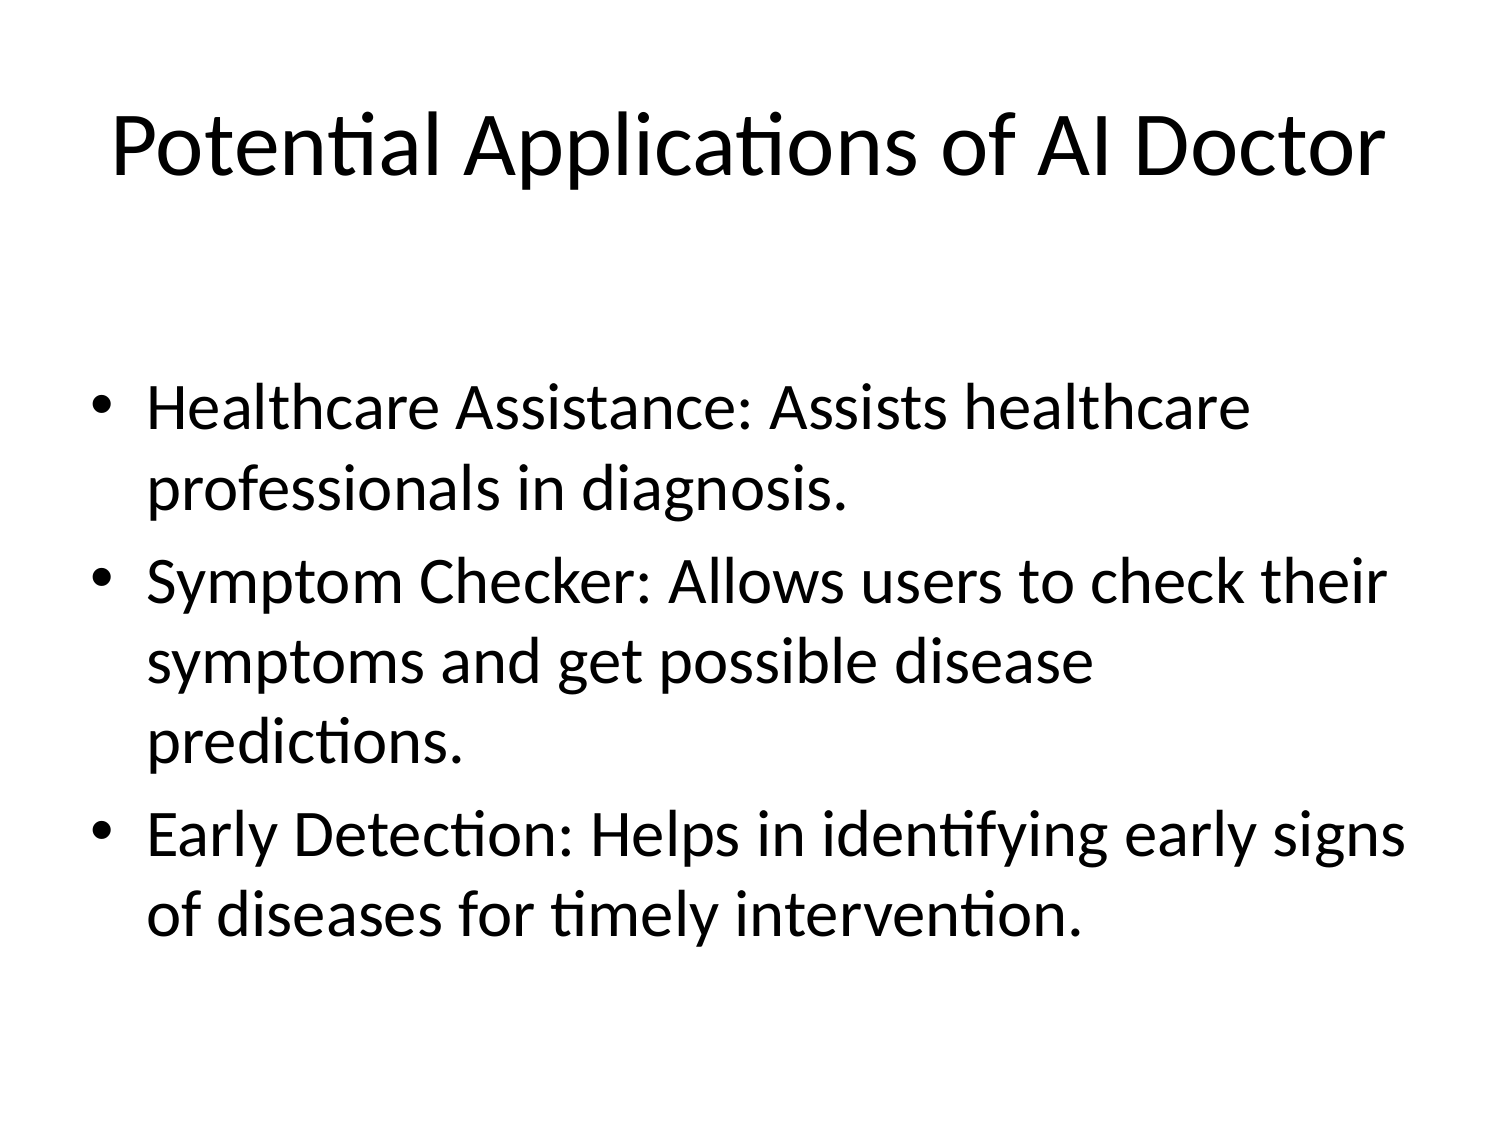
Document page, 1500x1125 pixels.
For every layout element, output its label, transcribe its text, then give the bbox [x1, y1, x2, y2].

title Potential Applications of AI Doctor [75, 45, 1425, 233]
list Healthcare Assistance: Assists healthcare professionals in diagnosis. Symptom Checker: Allows users to check their symptoms and get possible disease predictions. Early Detection: Helps in identifying early signs of diseases for timely intervention. [75, 262, 1425, 1005]
